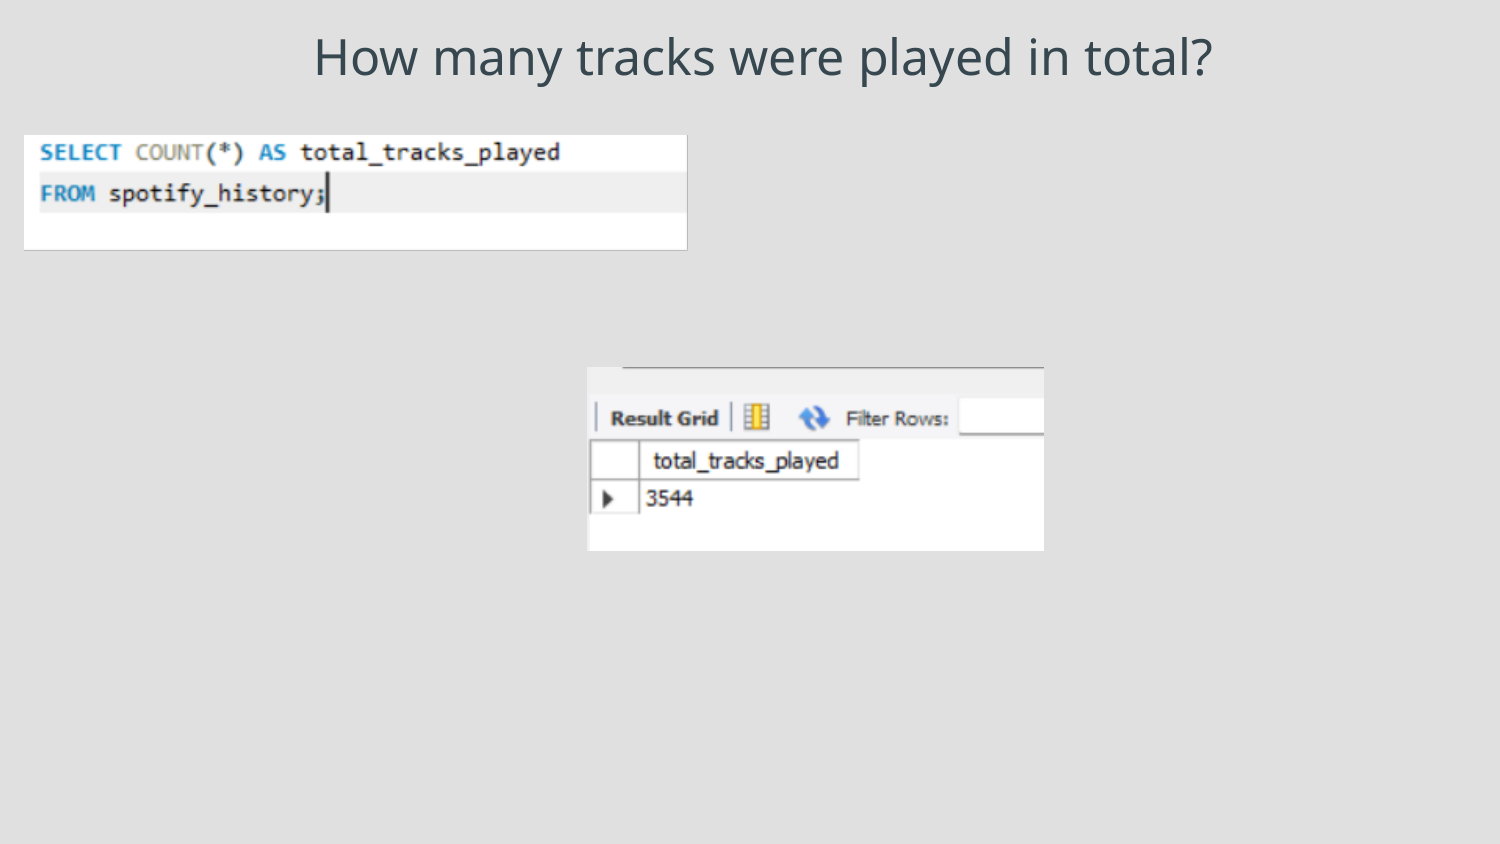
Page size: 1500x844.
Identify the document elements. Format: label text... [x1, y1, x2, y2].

picture [24, 135, 1044, 551]
title How many tracks were played in total? [73, 0, 1422, 111]
